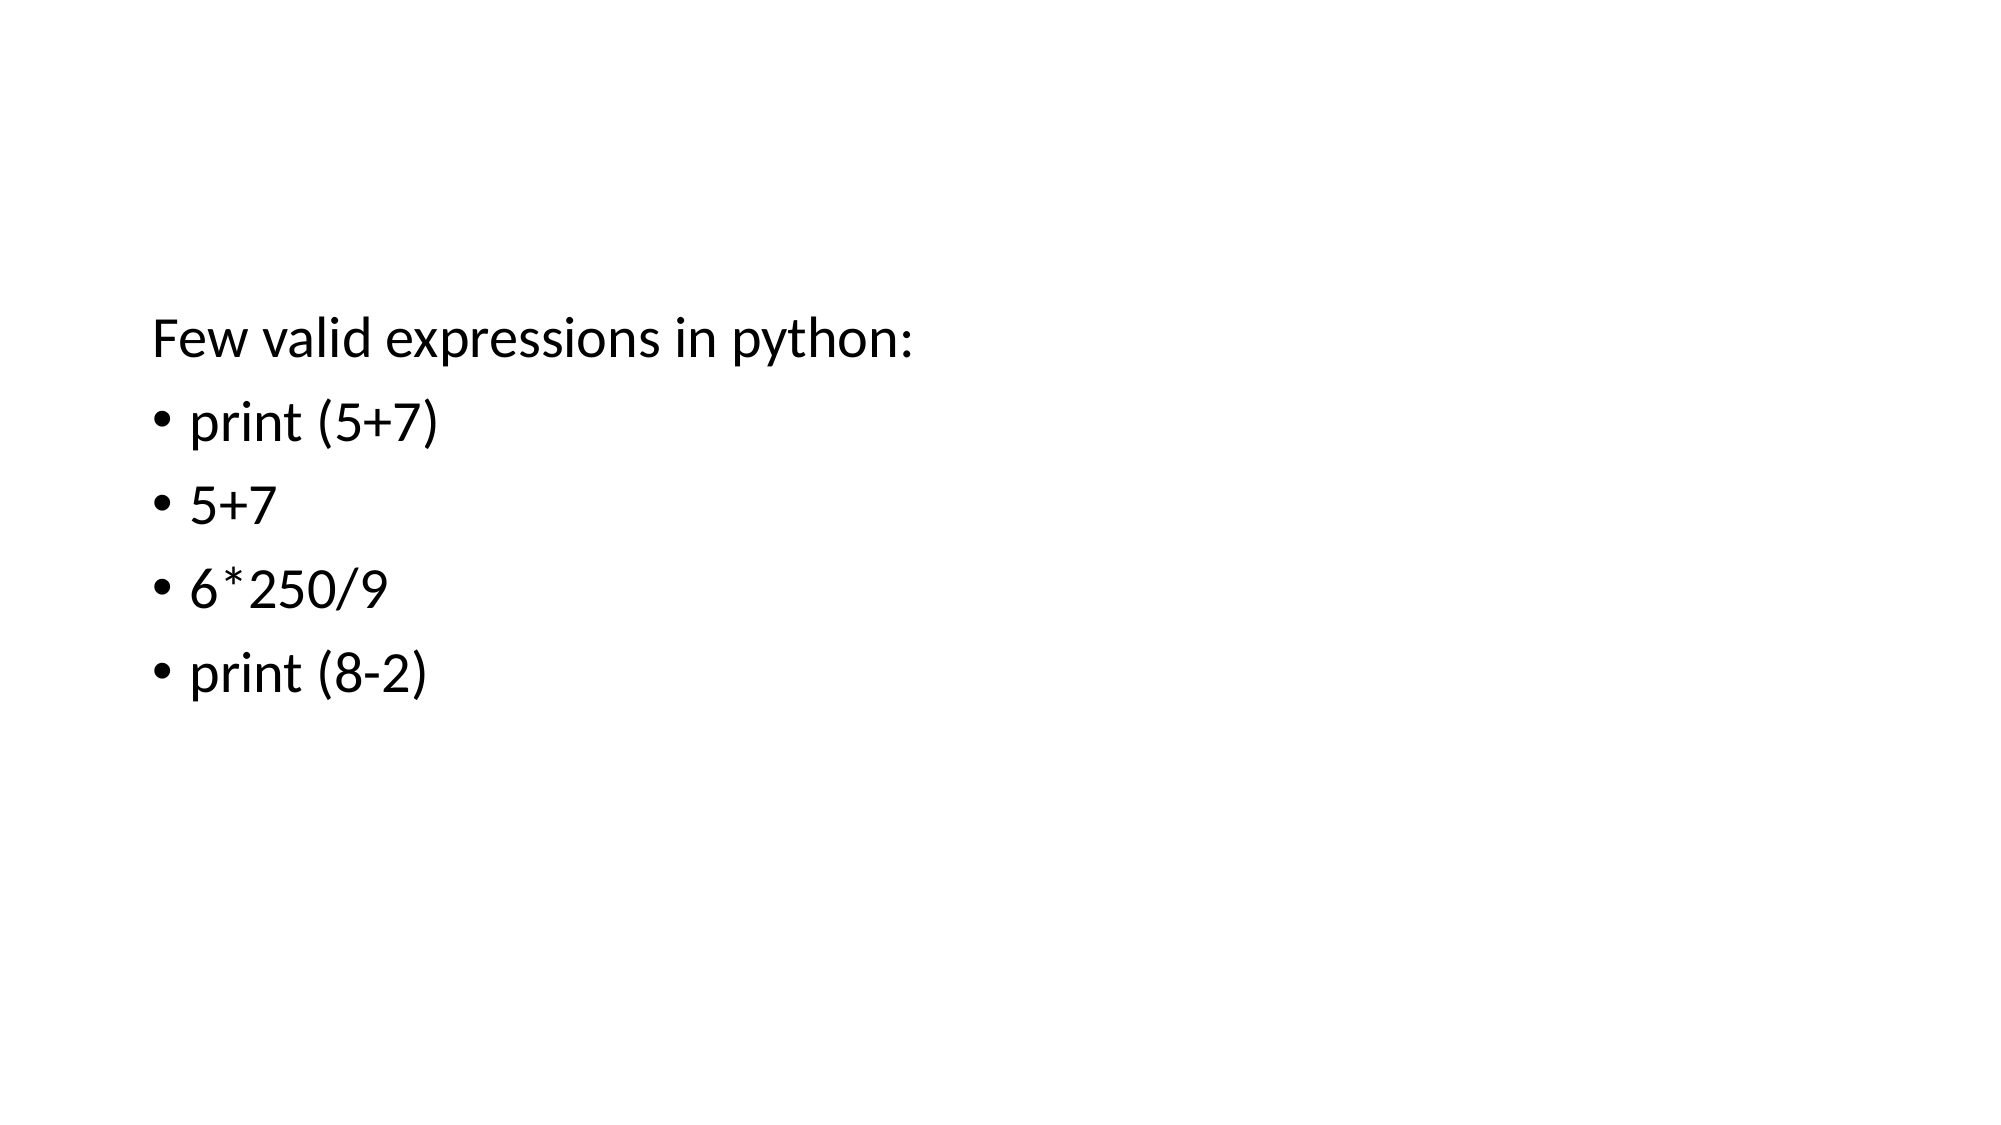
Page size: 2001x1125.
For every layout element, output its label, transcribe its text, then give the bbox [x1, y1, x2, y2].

list Few valid expressions in python: print (5+7) 5+7 6*250/9 print (8-2) [137, 299, 1863, 1014]
